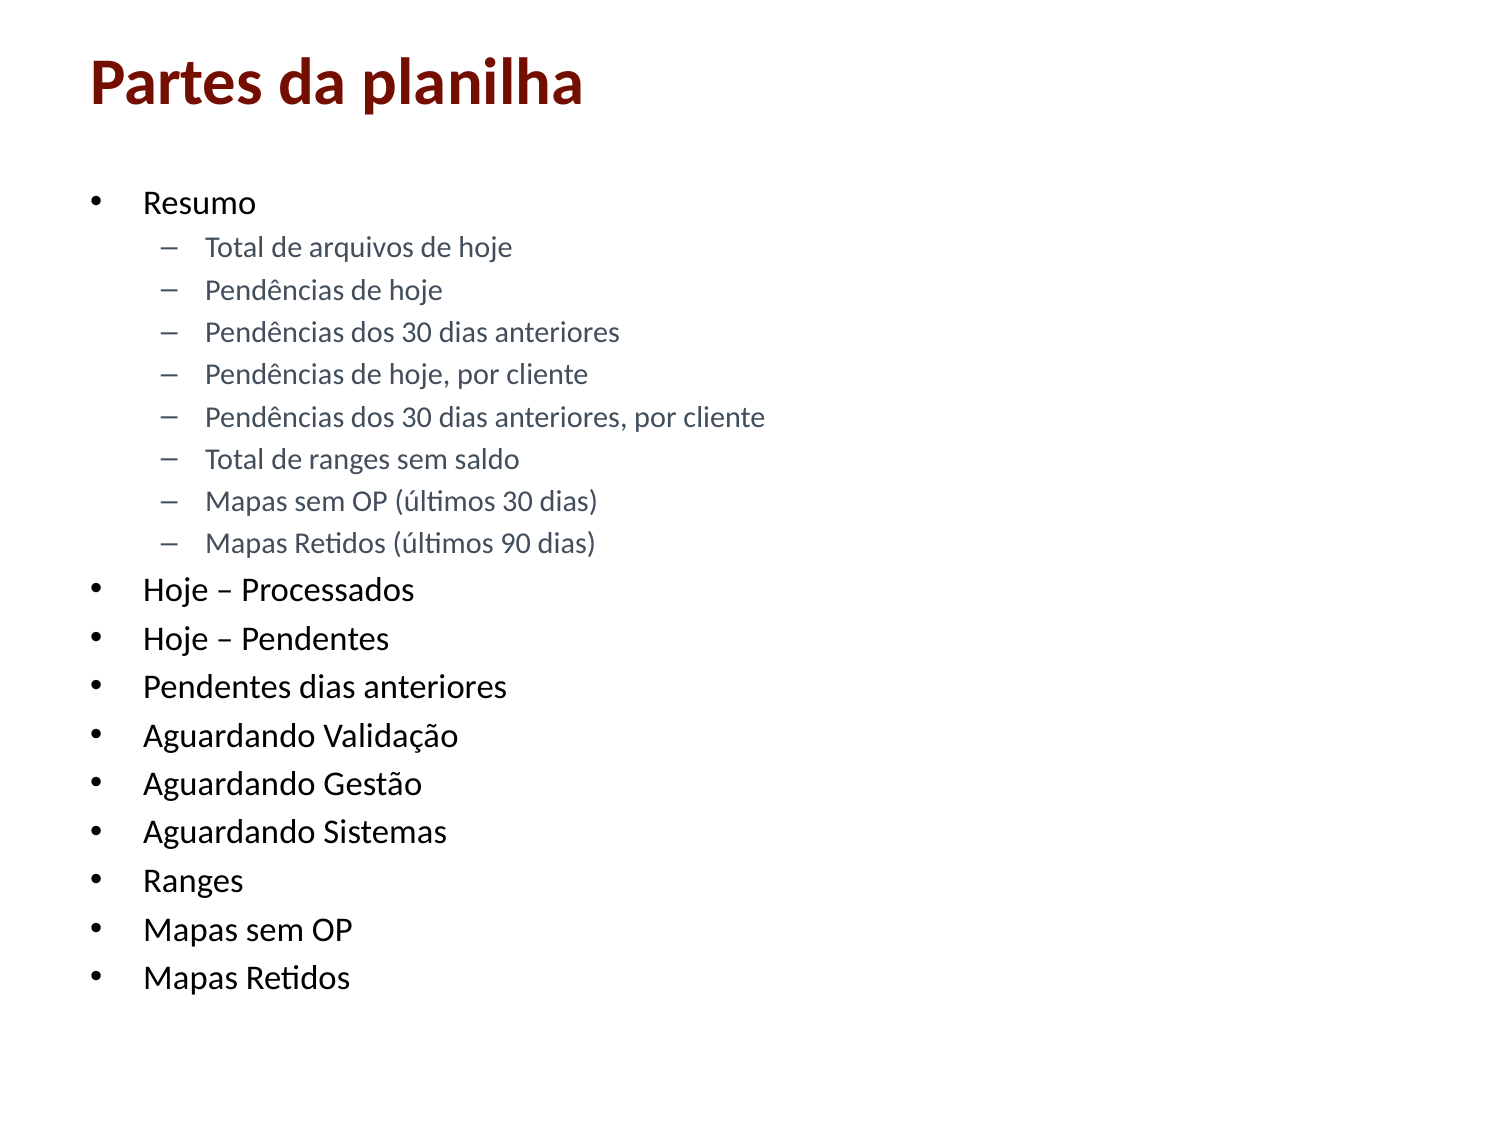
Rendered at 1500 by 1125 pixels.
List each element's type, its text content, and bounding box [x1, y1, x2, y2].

title Partes da planilha [75, 7, 1046, 149]
list Resumo Total de arquivos de hoje Pendências de hoje Pendências dos 30 dias anteriores Pendências de hoje, por cliente Pendências dos 30 dias anteriores, por cliente Total de ranges sem saldo Mapas sem OP (últimos 30 dias) Mapas Retidos (últimos 90 dias) Hoje – Processados Hoje – Pendentes Pendentes dias anteriores Aguardando Validação Aguardando Gestão Aguardando Sistemas Ranges Mapas sem OP Mapas Retidos [75, 172, 1436, 1009]
